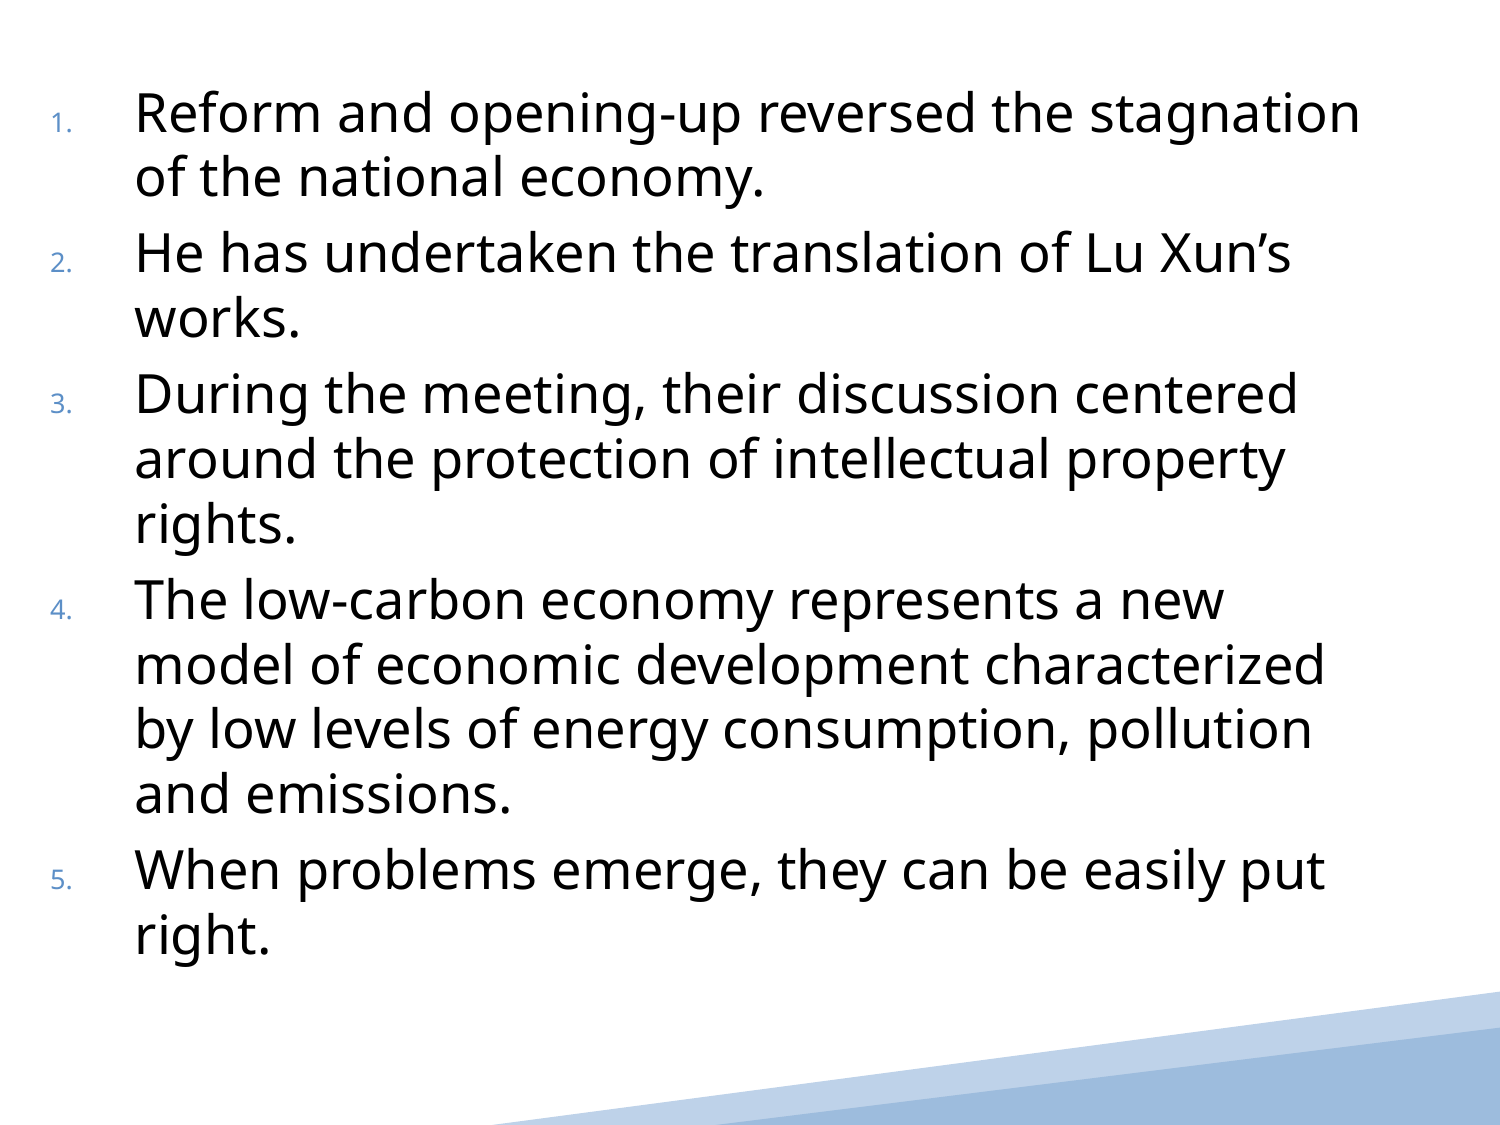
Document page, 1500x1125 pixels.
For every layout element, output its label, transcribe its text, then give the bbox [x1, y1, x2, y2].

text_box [492, 991, 1500, 1125]
list Reform and opening-up reversed the stagnation of the national economy. He has undertaken the translation of Lu Xun’s works. During the meeting, their discussion centered around the protection of intellectual property rights. The low-carbon economy represents a new model of economic development characterized by low levels of energy consumption, pollution and emissions. When problems emerge, they can be easily put right. [35, 70, 1407, 1032]
